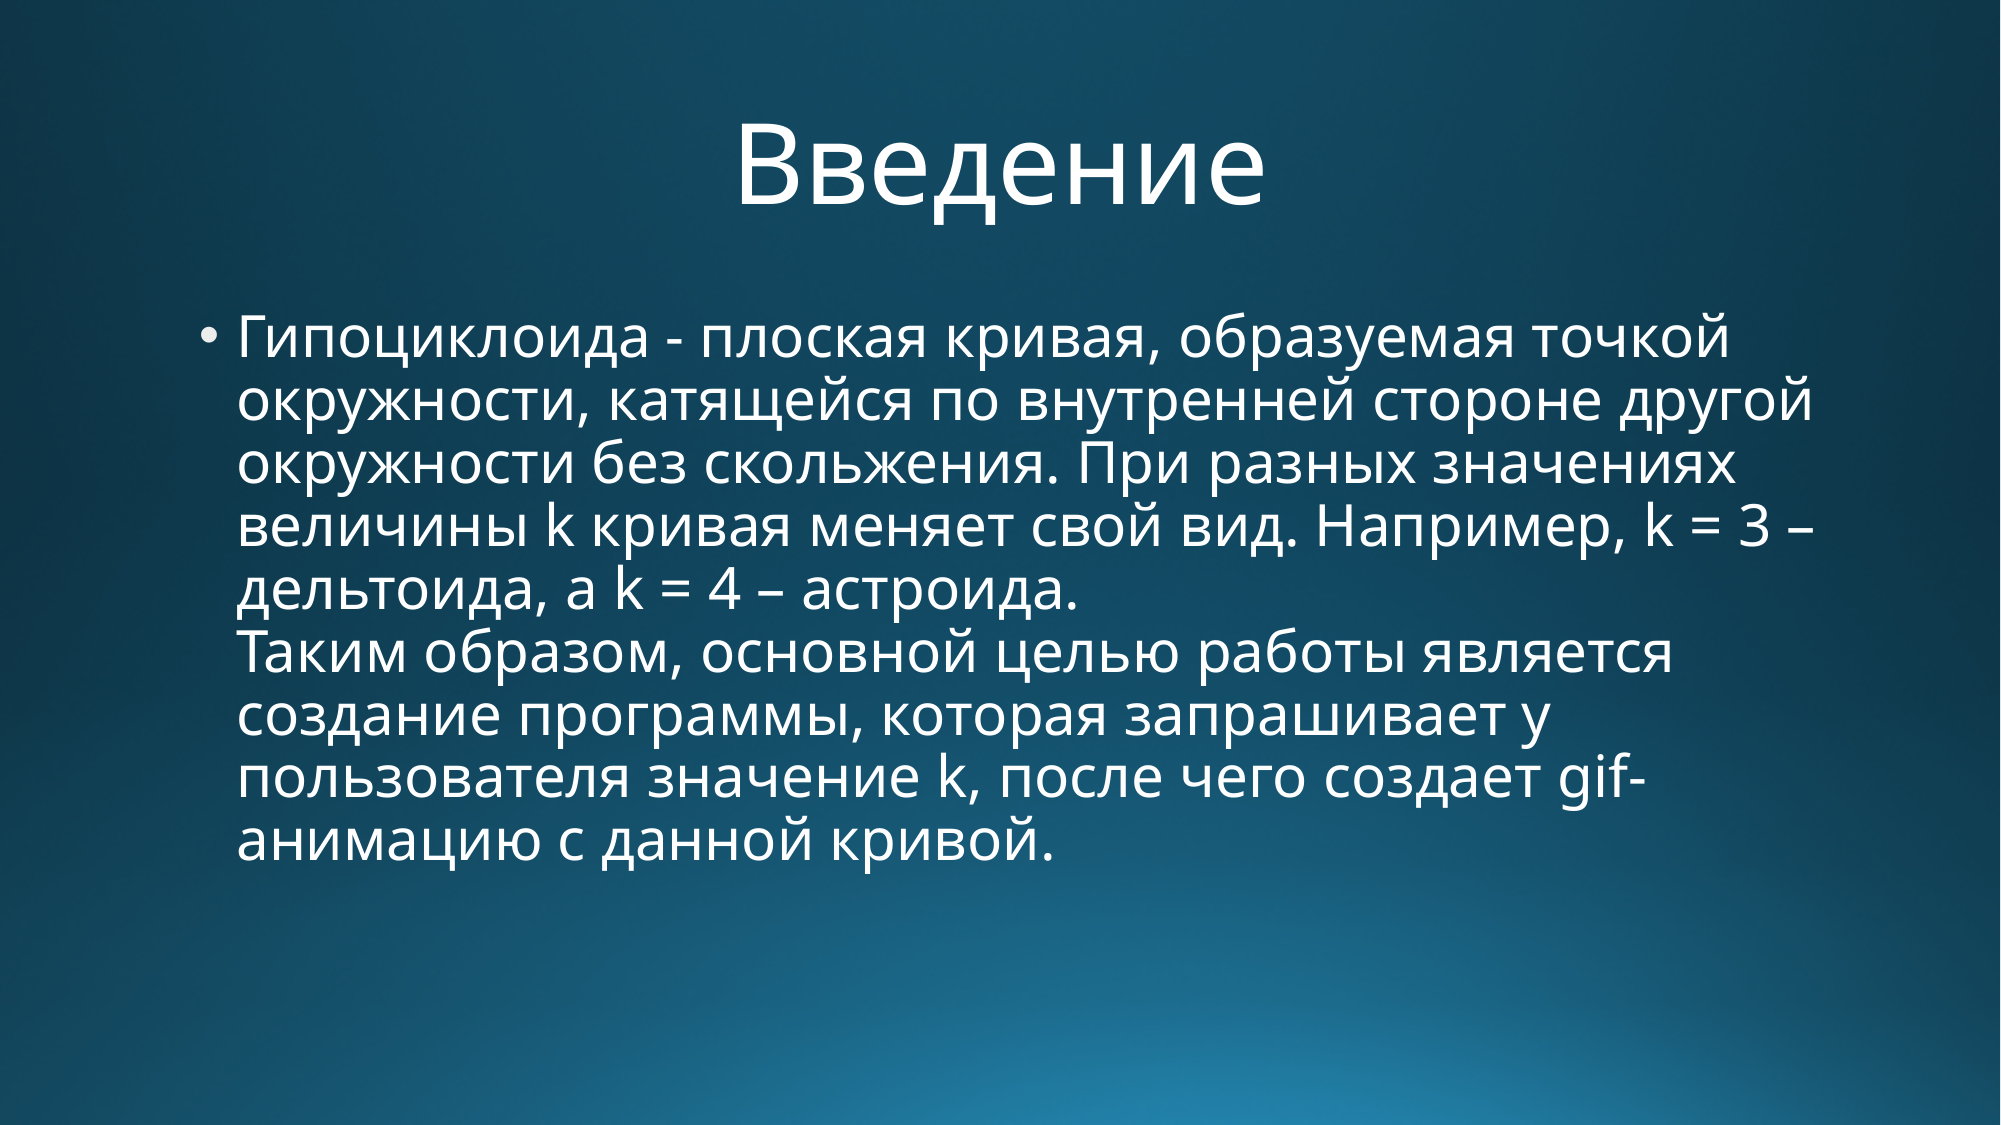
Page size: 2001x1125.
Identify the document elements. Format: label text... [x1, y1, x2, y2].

picture [0, 0, 2001, 1125]
title Введение [137, 59, 1863, 278]
list Гипоциклоида - плоская кривая, образуемая точкой окружности, катящейся по внутренней стороне другой окружности без скольжения. При разных значениях величины k кривая меняет свой вид. Например, k = 3 – дельтоида, а k = 4 – астроида. Таким образом, основной целью работы является создание программы, которая запрашивает у пользователя значение k, после чего создает gif-анимацию с данной кривой. [183, 299, 1863, 1014]
